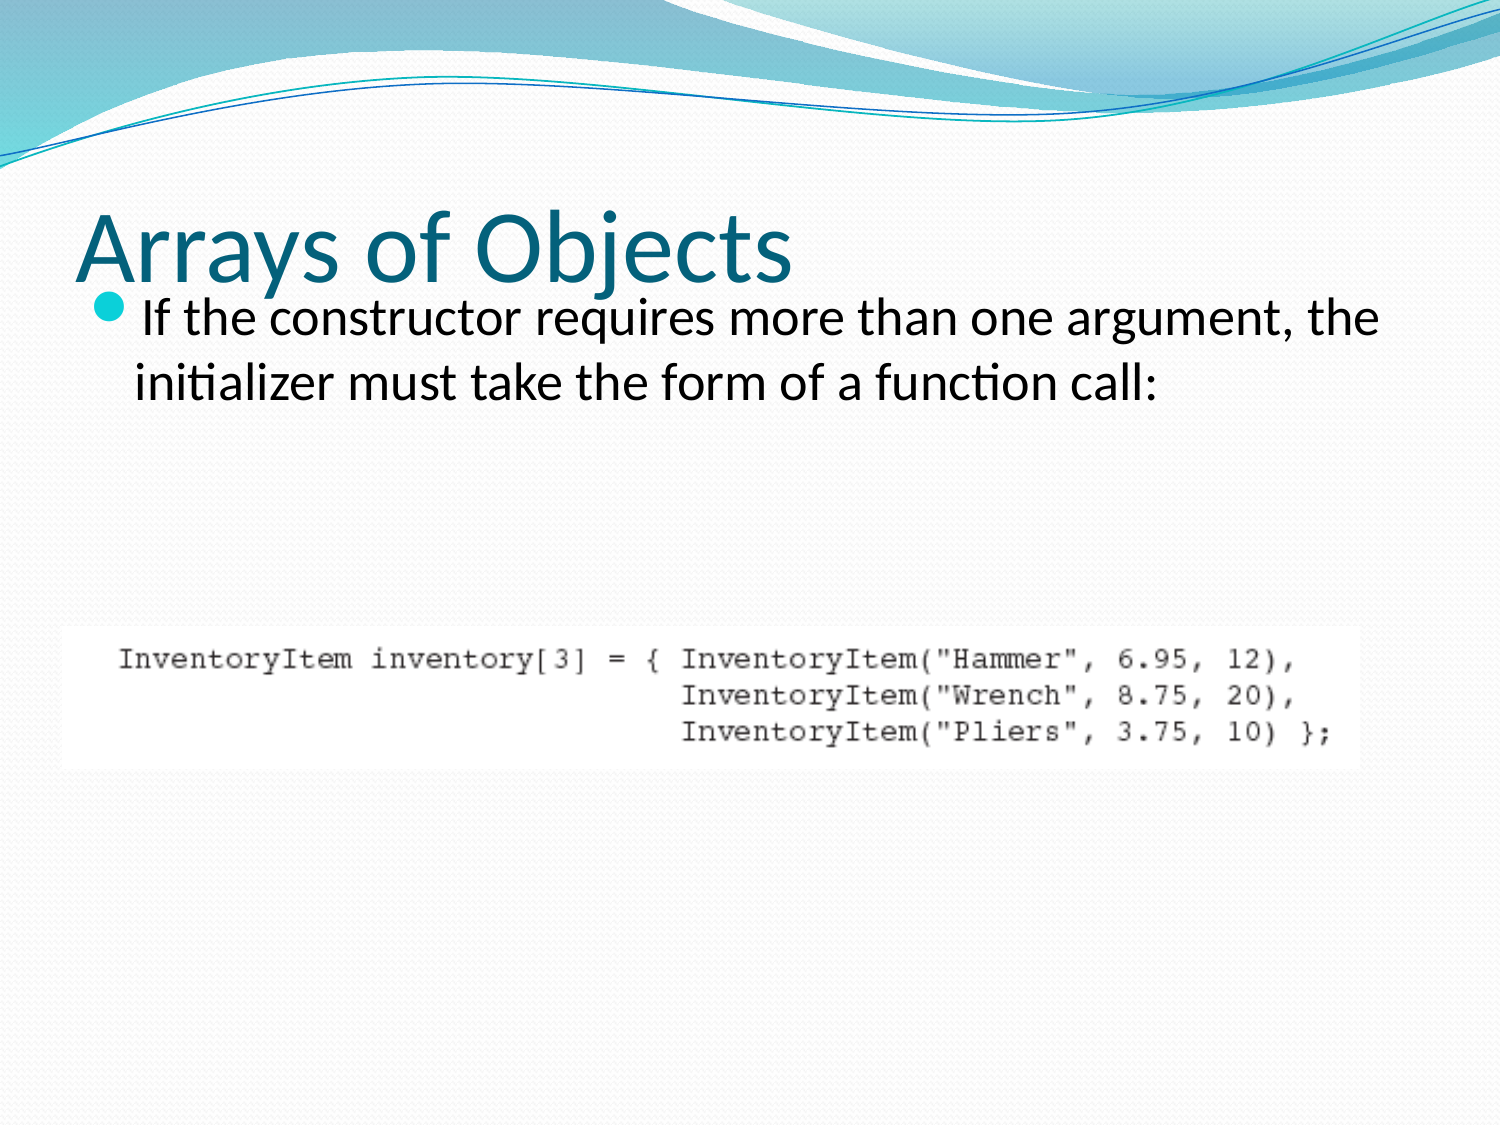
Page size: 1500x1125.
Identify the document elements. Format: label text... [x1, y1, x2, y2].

list If the constructor requires more than one argument, the initializer must take the form of a function call: [75, 273, 1400, 888]
title Friendship as a relation [75, 630, 1364, 782]
title Arrays of Objects [75, 115, 1425, 303]
picture [62, 626, 1360, 770]
